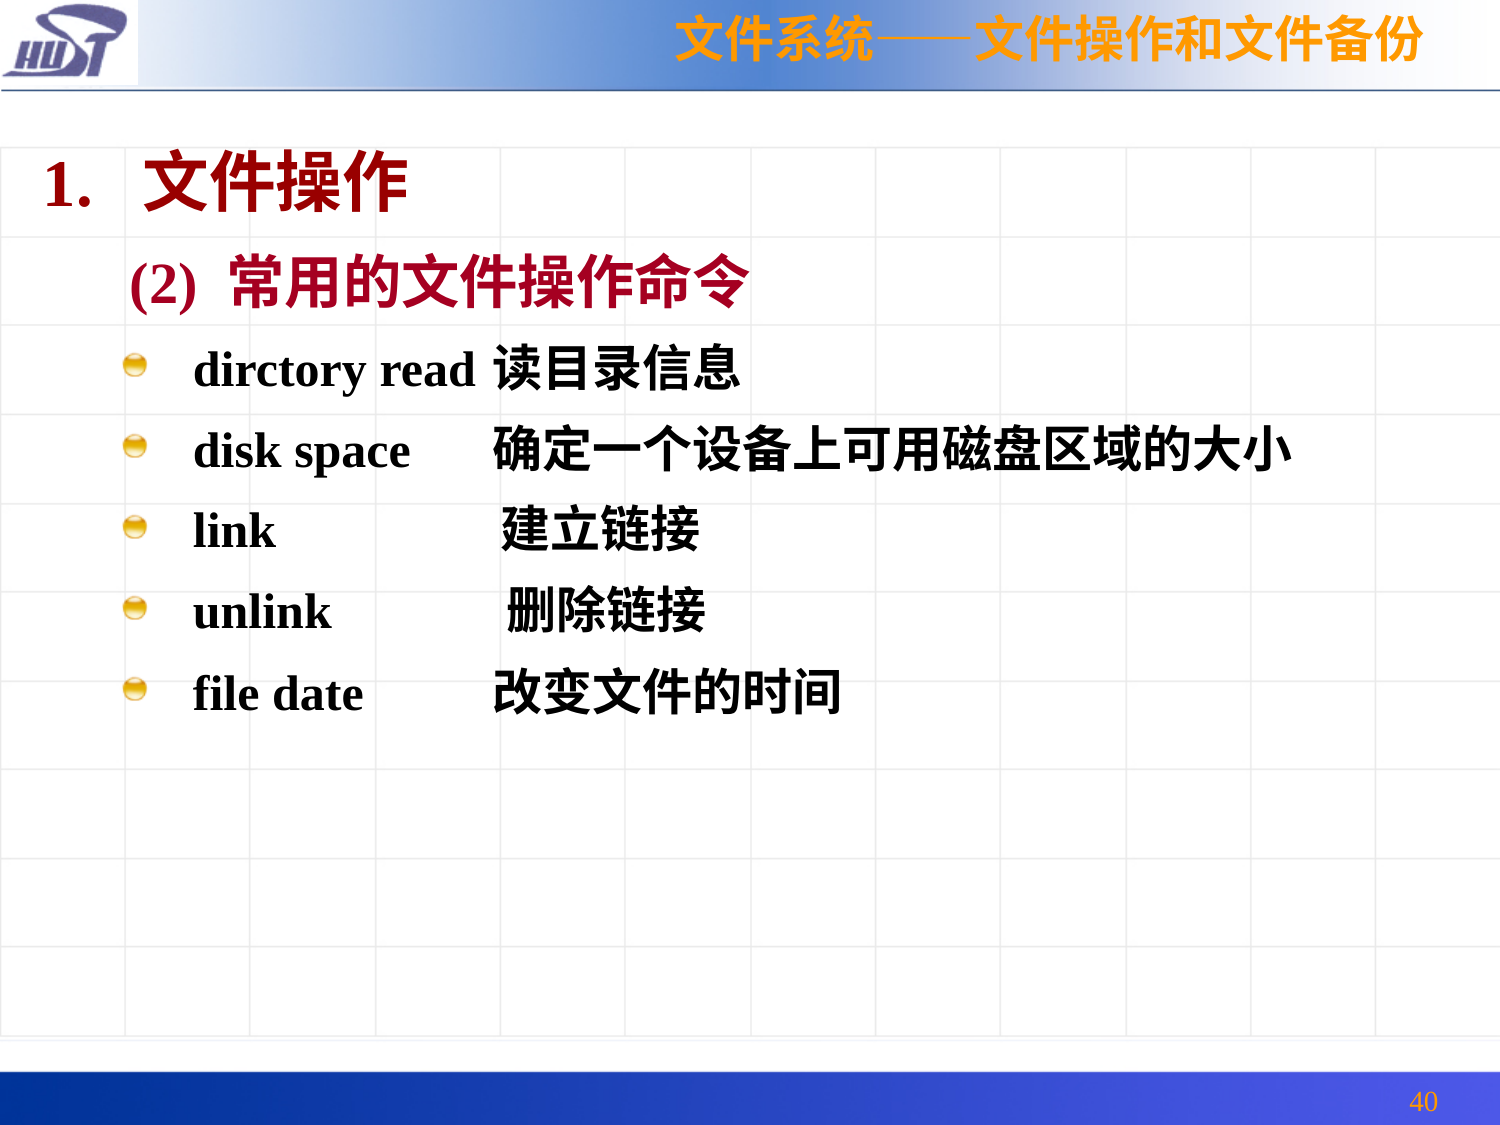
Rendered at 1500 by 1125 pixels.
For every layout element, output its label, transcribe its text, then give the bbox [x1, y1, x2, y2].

picture [0, 0, 1500, 1125]
text_box 40 [1393, 1067, 1455, 1125]
text_box 文件系统——文件操作和文件备份 [62, 6, 1440, 76]
text_box 1. 文件操作 (2) 常用的文件操作命令 dirctory read 读目录信息 disk space 确定一个设备上可用磁盘区域的大小 link 建立链接 unlink 删除链接 file date 改变文件的时间 [28, 108, 1468, 728]
